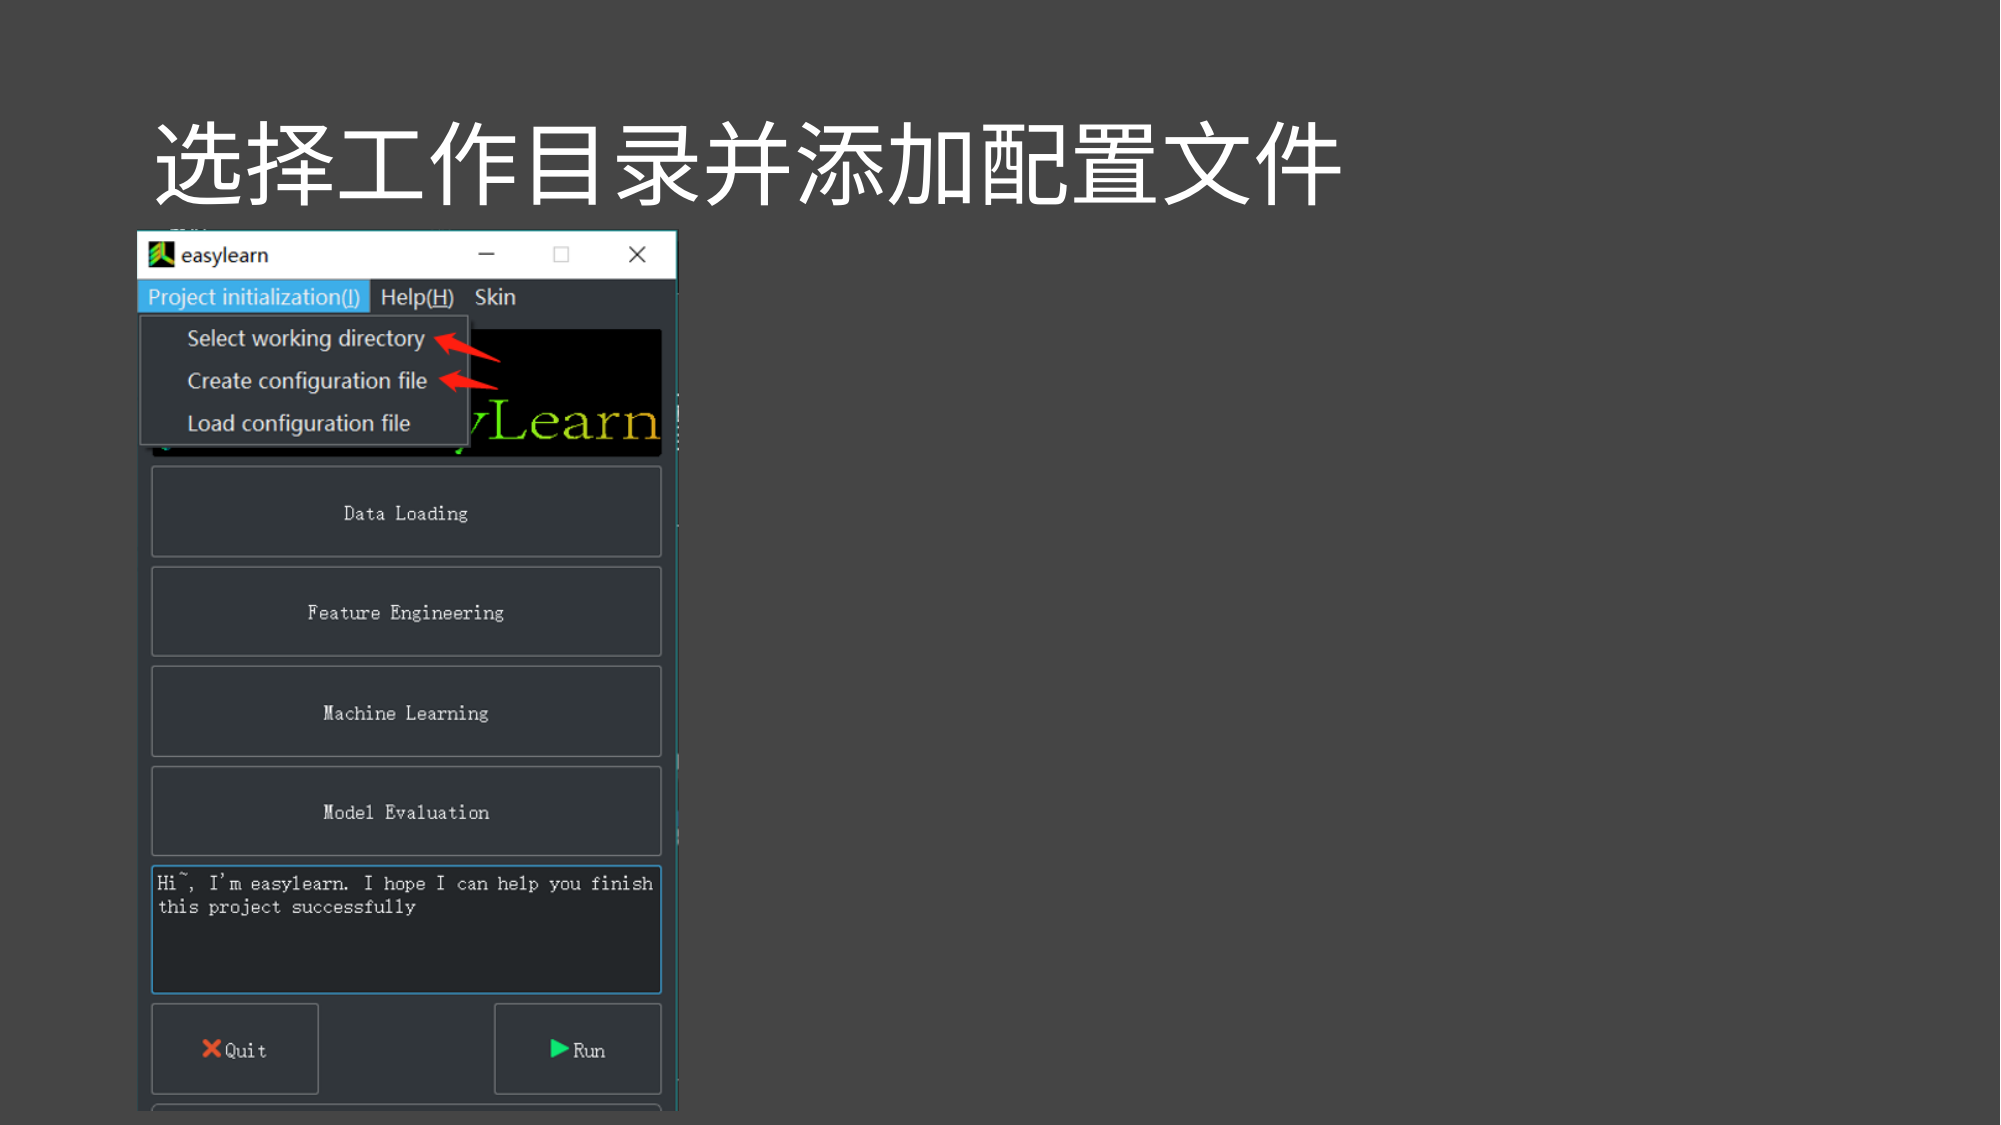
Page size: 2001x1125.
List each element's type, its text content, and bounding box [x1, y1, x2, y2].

picture [137, 229, 679, 1111]
title 选择工作目录并添加配置文件 [137, 59, 1863, 278]
